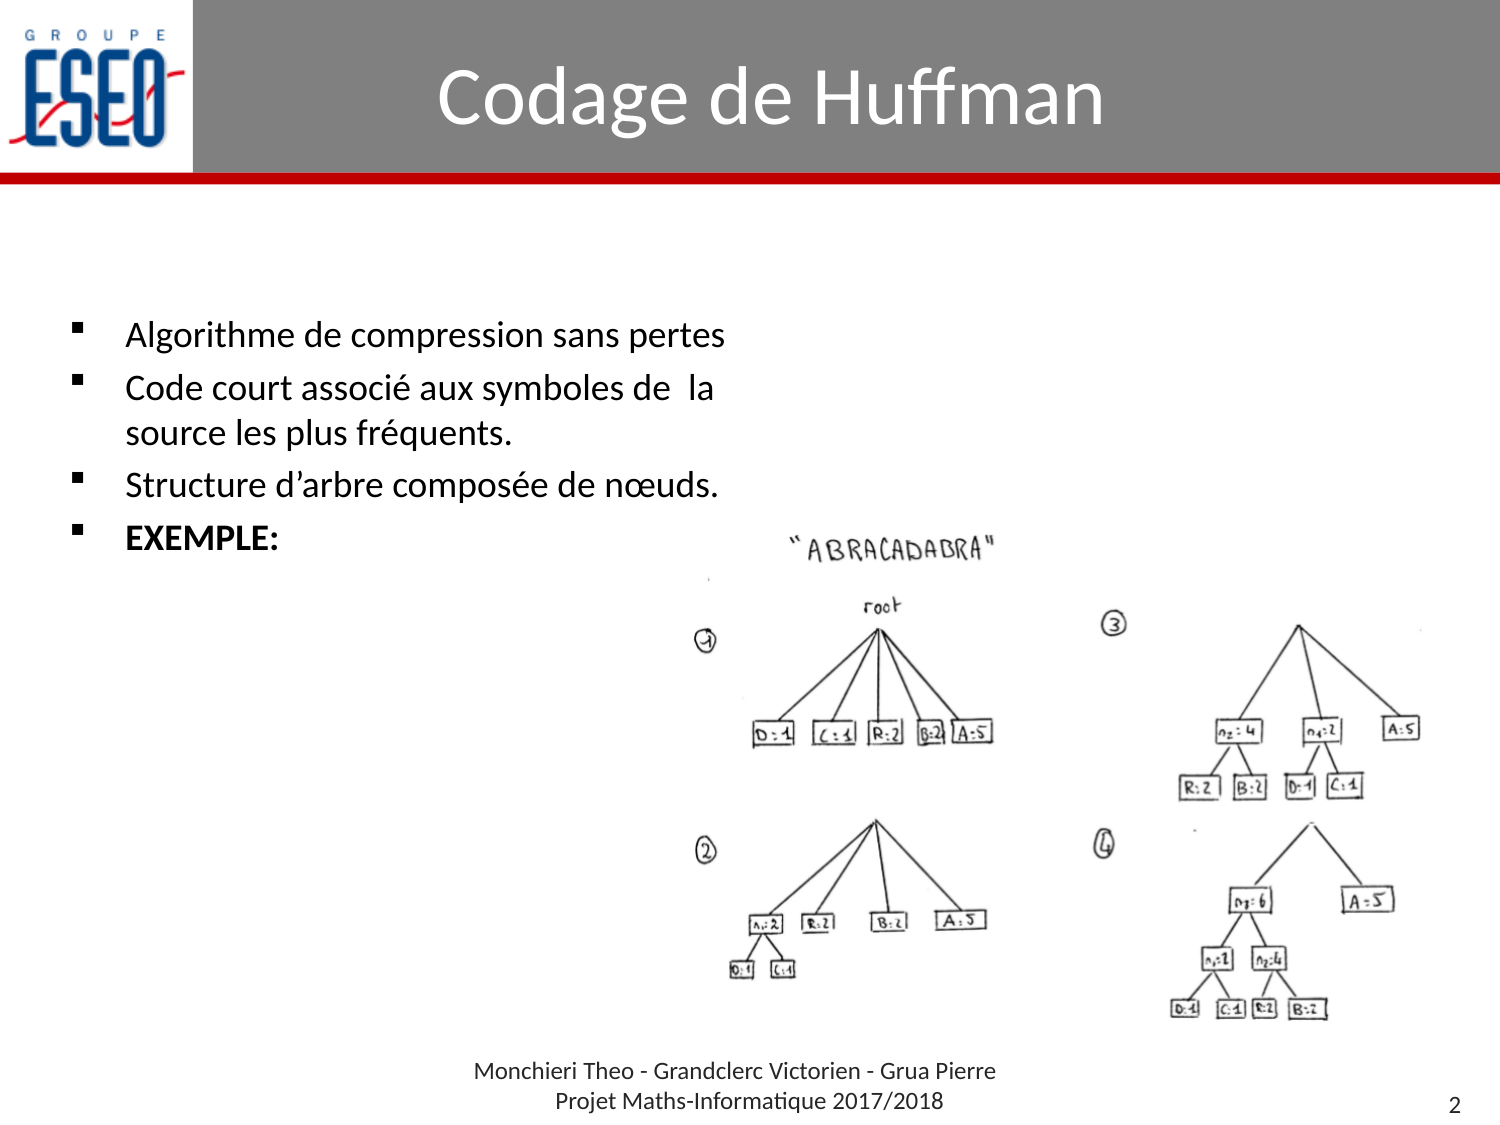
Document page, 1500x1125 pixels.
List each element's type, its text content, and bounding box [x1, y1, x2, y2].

list Algorithme de compression sans pertes Code court associé aux symboles de la source les plus fréquents. Structure d’arbre composée de nœuds. EXEMPLE: [54, 302, 750, 1029]
picture [5, 22, 191, 155]
picture [690, 528, 1426, 1029]
footer Monchieri Theo - Grandclerc Victorien - Grua Pierre Projet Maths-Informatique 2017/2018 [171, 1062, 1329, 1107]
title Codage de Huffman [192, 0, 1353, 183]
slide_number 2 [1293, 1081, 1477, 1125]
